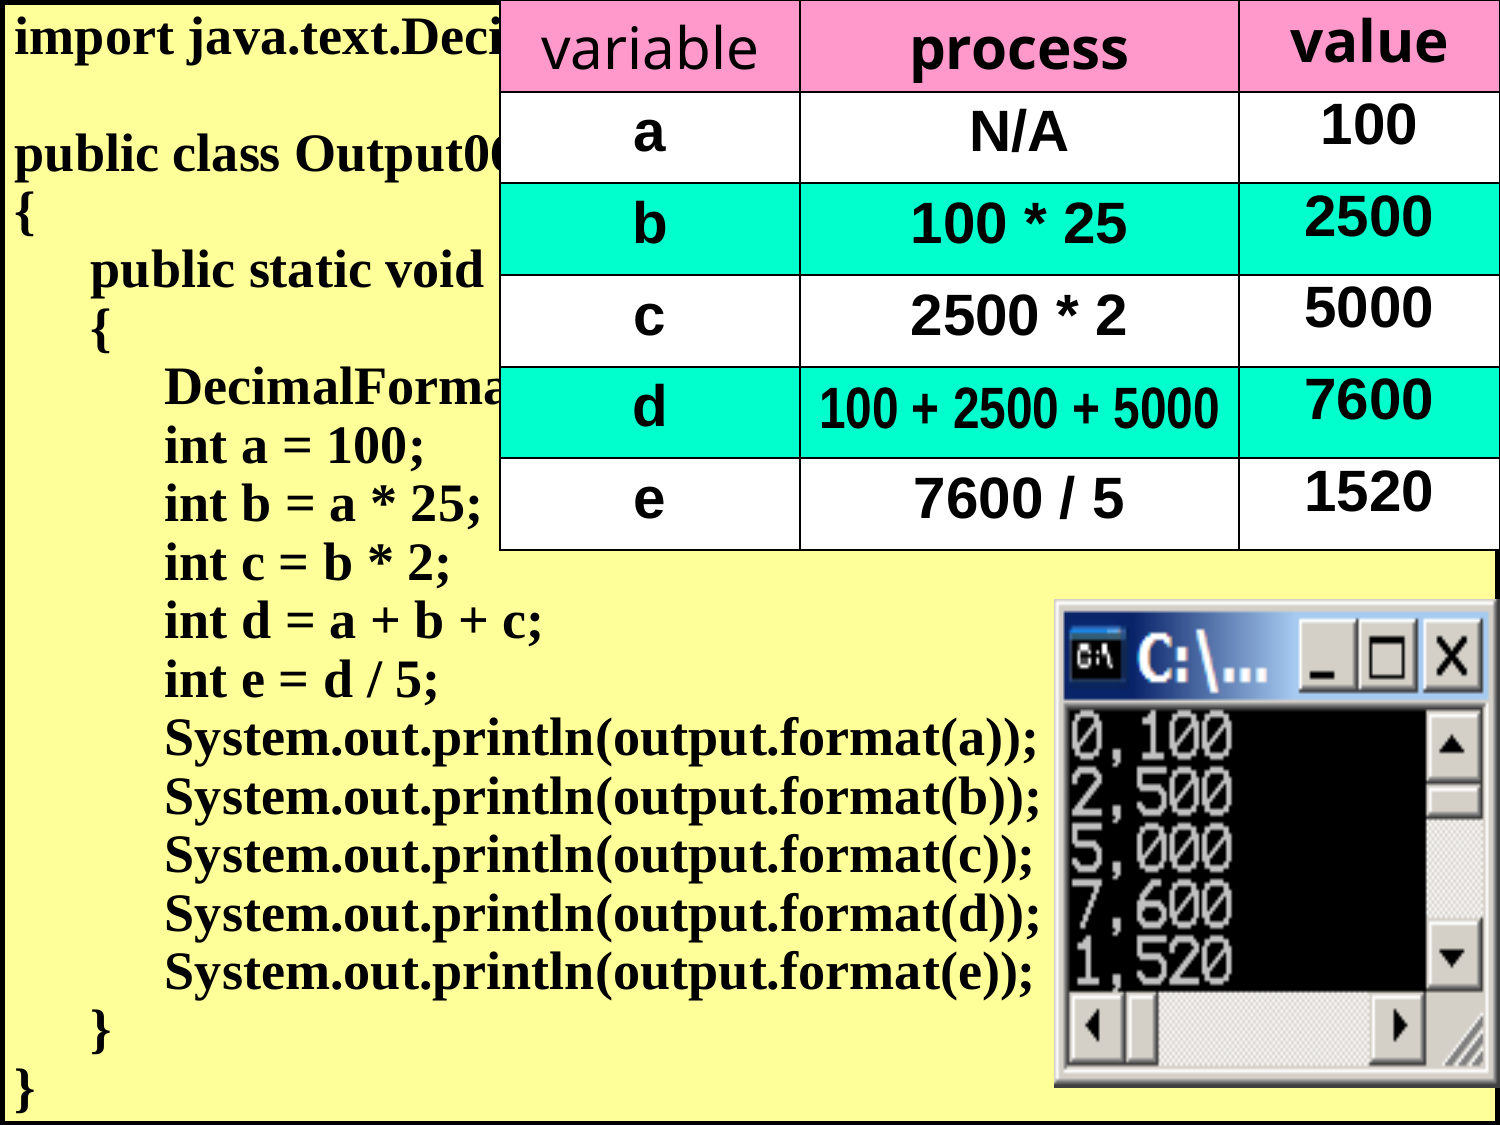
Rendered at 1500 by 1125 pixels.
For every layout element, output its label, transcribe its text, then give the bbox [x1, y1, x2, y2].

table_cell 100 [1240, 93, 1499, 182]
picture [1054, 599, 1500, 1088]
table_header process [801, 1, 1238, 91]
table_cell 100 * 25 [801, 184, 1238, 274]
table_cell 7600 [1240, 368, 1499, 457]
table_cell 2500 [1240, 184, 1499, 274]
table_cell 1520 [1240, 459, 1499, 549]
table_cell 5000 [1240, 276, 1499, 366]
table_cell c [501, 276, 799, 366]
text_box import java.text.DecimalFormat; public class Output0604 { public static void main (String args[]) { DecimalFormat output = new DecimalFormat("0,000"); int a = 100; int b = a * 25; int c = b * 2; int d = a + b + c; int e = d / 5; System.out.println(output.format(a)); System.out.println(output.format(b)); System.out.println(output.format(c)); System.out.println(output.format(d)); System.out.println(output.format(e)); } } [0, 0, 1500, 1125]
table_cell a [501, 93, 799, 182]
table_header variable [501, 1, 799, 91]
table_cell e [501, 459, 799, 549]
table_header value [1240, 1, 1499, 91]
table_cell d [501, 368, 799, 457]
table_cell 2500 * 2 [801, 276, 1238, 366]
table_cell b [501, 184, 799, 274]
table_cell 100 + 2500 + 5000 [801, 368, 1238, 457]
table_cell N/A [801, 93, 1238, 182]
table_cell 7600 / 5 [801, 459, 1238, 549]
